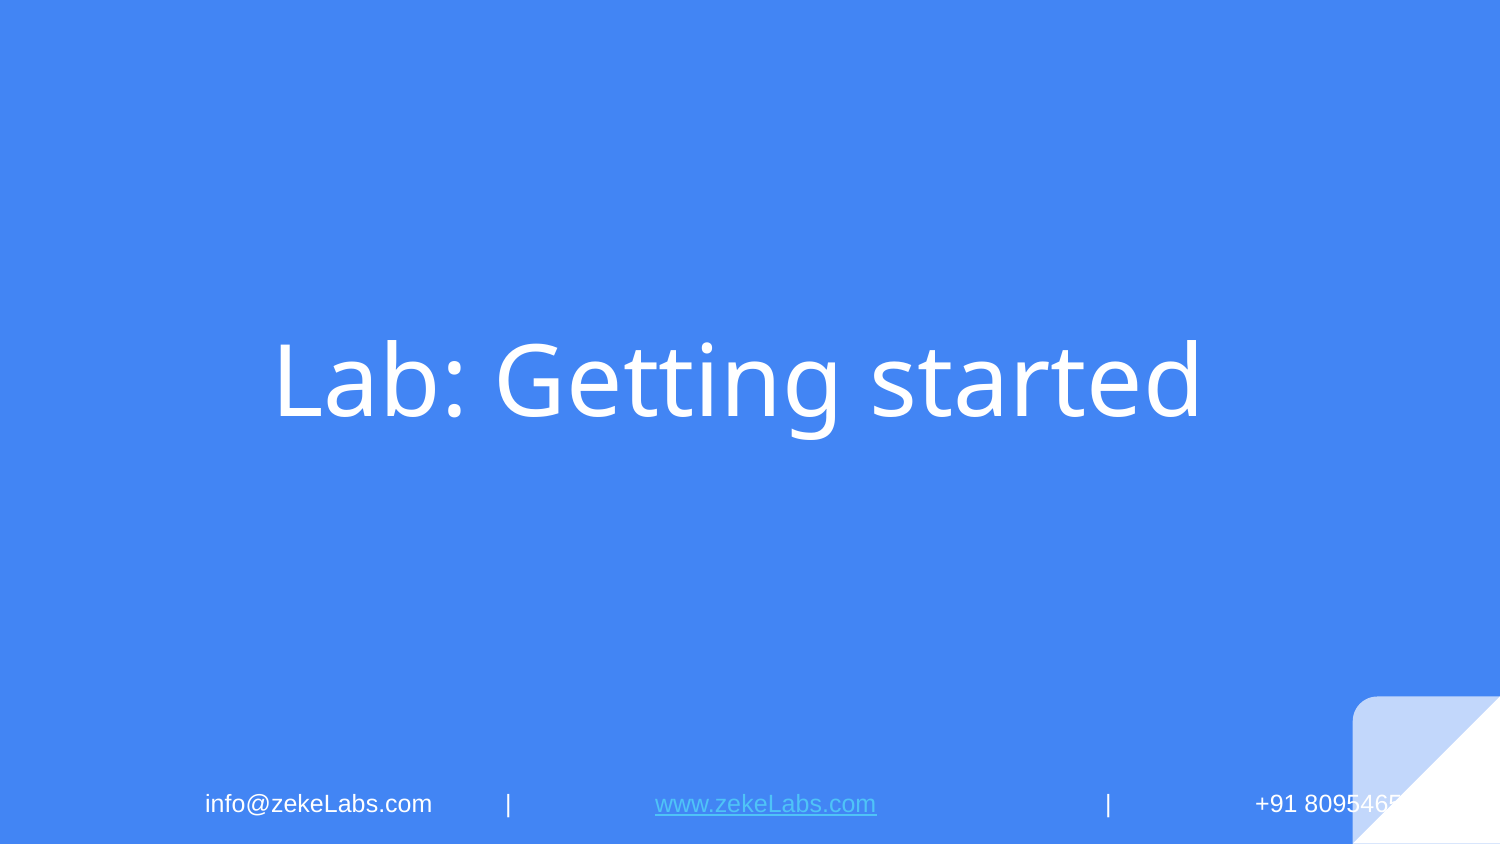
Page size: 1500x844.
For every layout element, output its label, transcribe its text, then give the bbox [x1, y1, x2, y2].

title Lab: Getting started [64, 298, 1413, 452]
text_box info@zekeLabs.com | www.zekeLabs.com | +91 8095465880 [0, 772, 1500, 844]
